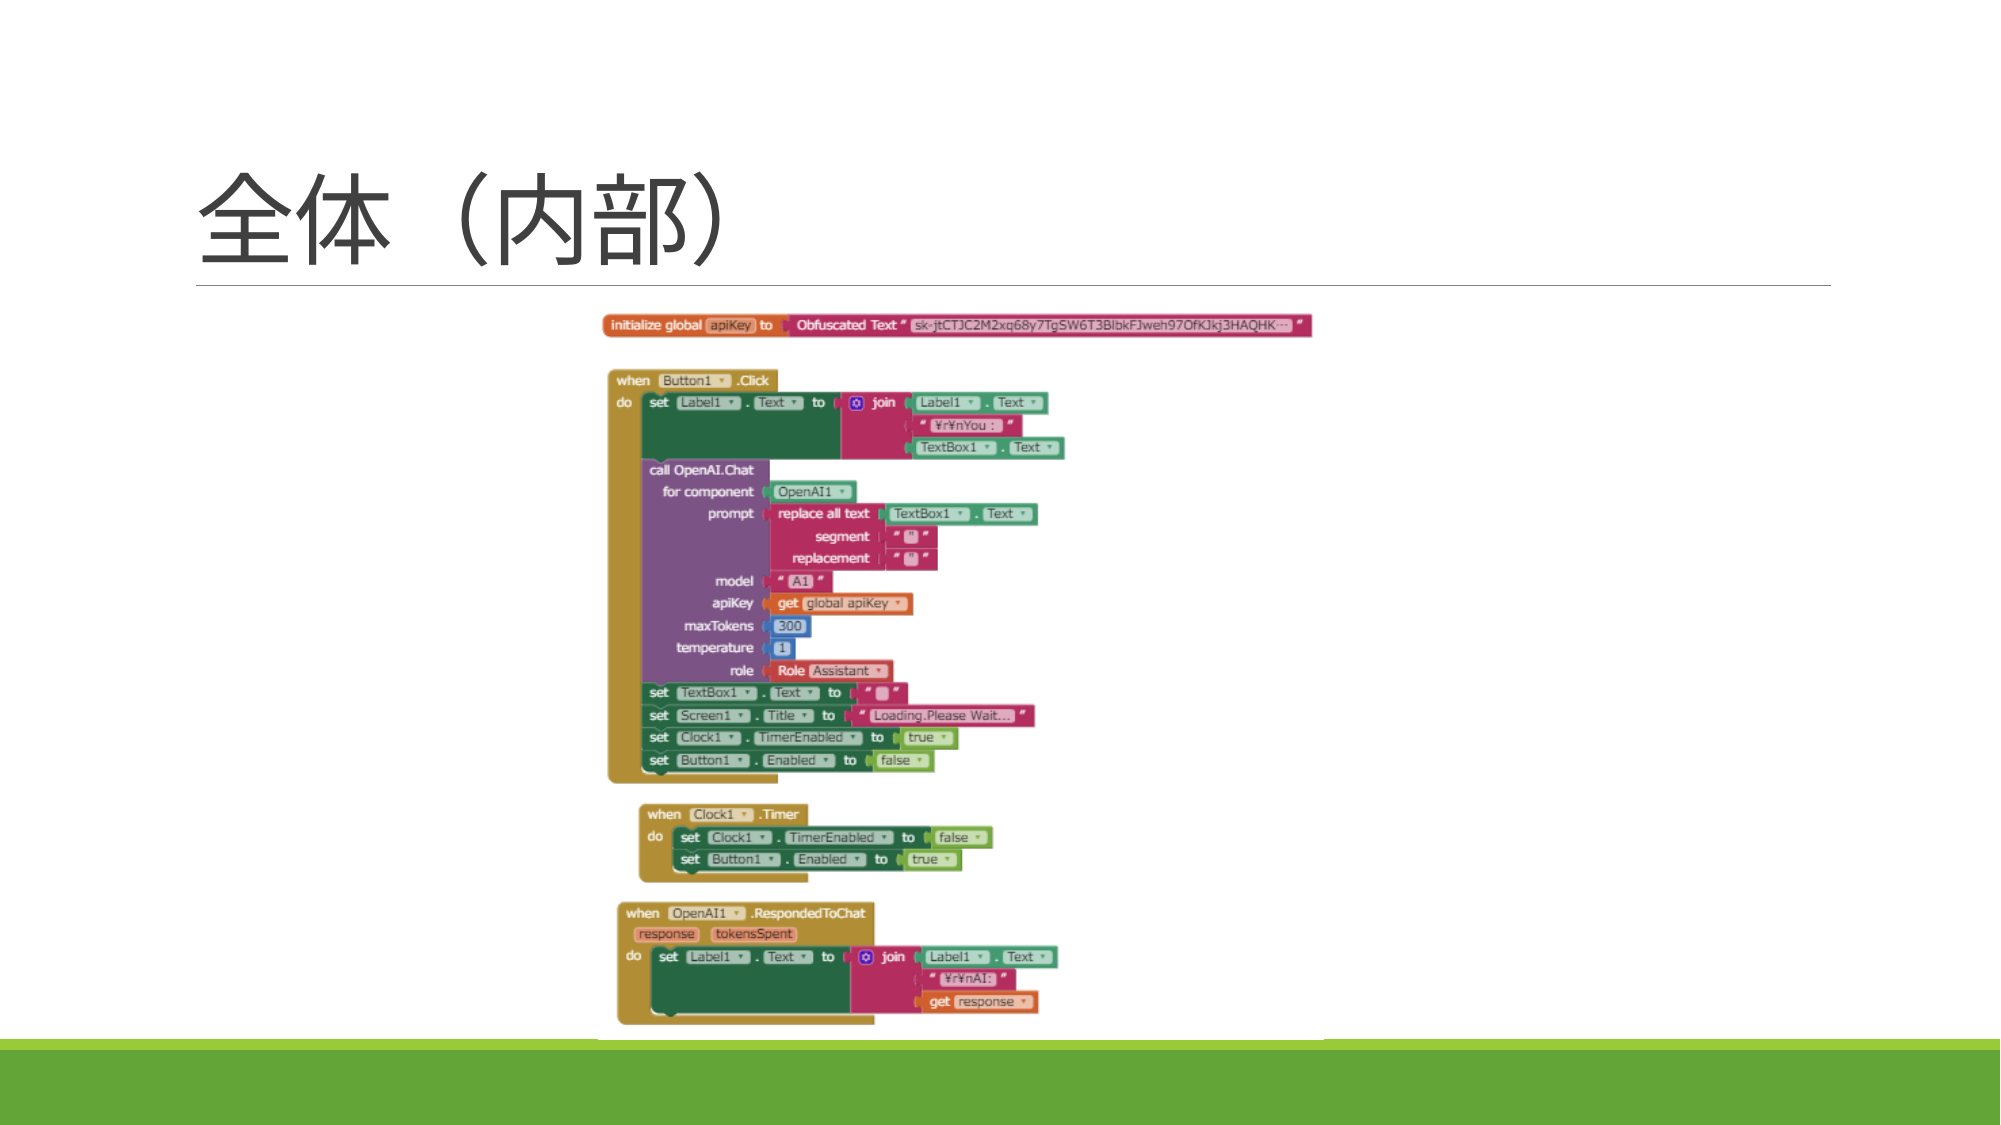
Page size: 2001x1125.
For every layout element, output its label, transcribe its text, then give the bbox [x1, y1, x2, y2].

title 全体（内部） [180, 47, 1830, 285]
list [597, 303, 1325, 1041]
